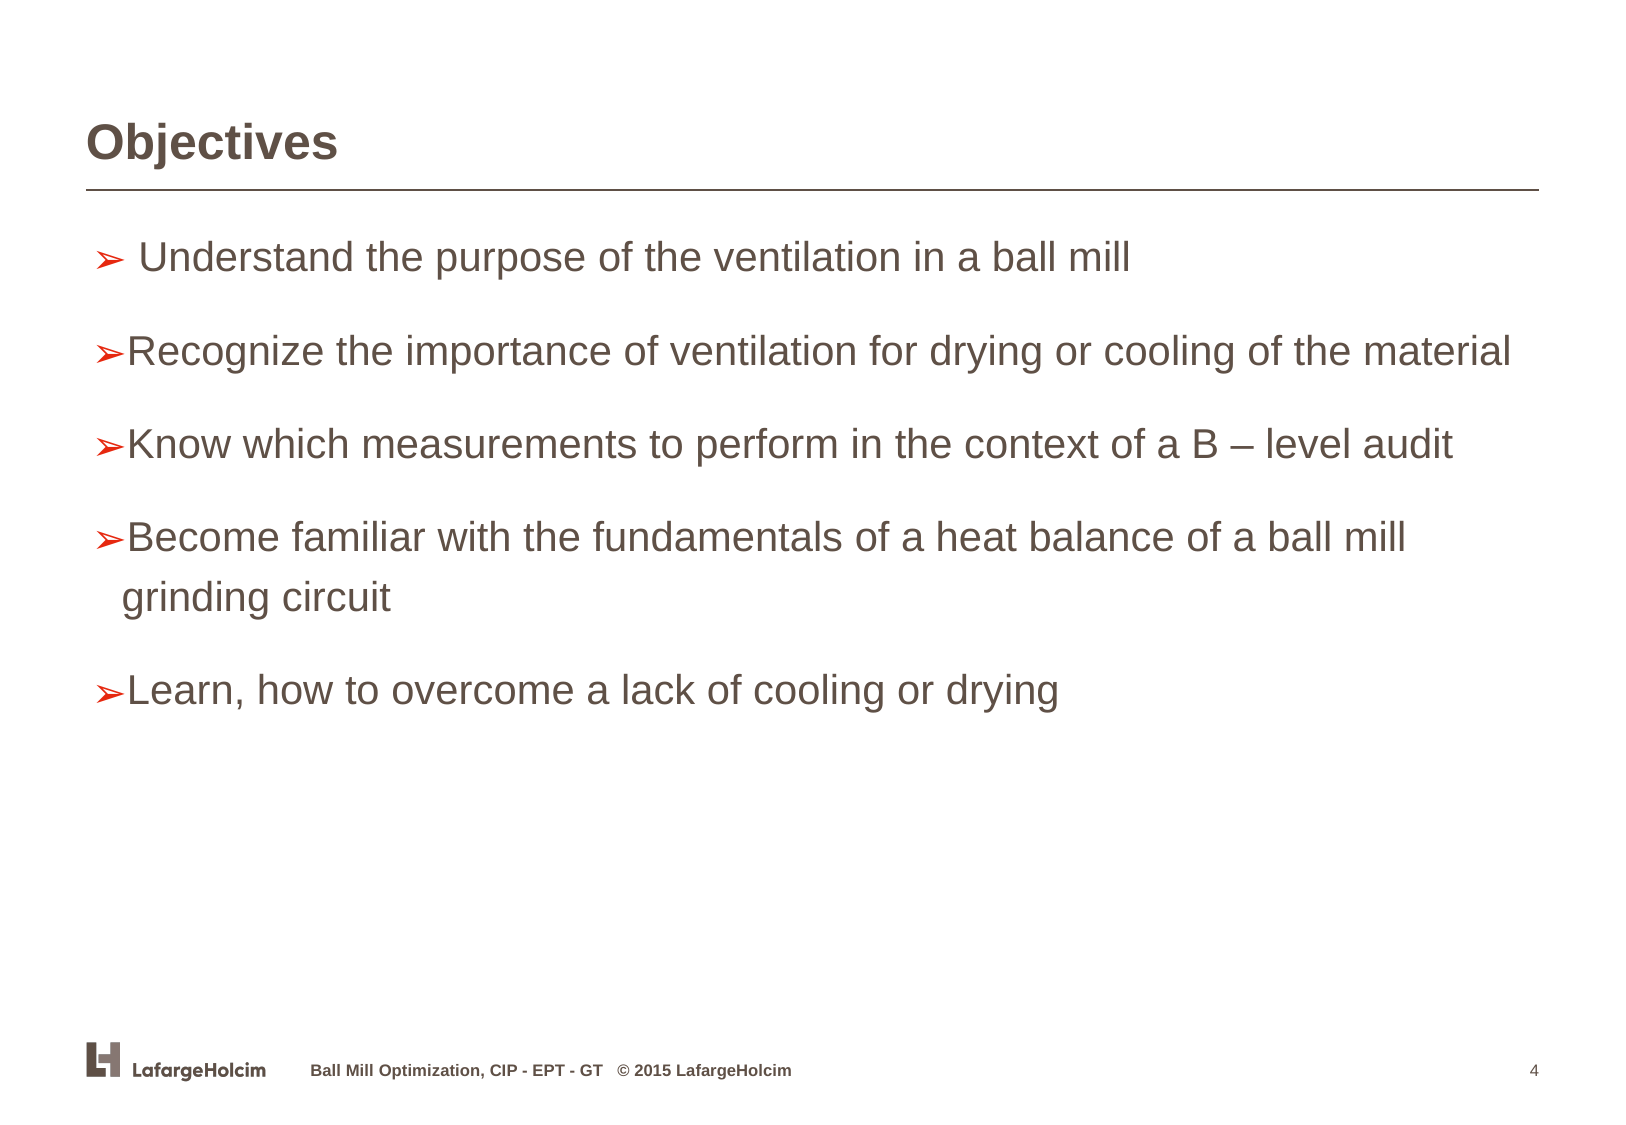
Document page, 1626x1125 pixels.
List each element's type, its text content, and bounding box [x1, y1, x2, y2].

list Understand the purpose of the ventilation in a ball mill Recognize the importance of ventilation for drying or cooling of the material Know which measurements to perform in the context of a B – level audit Become familiar with the fundamentals of a heat balance of a ball mill grinding circuit Learn, how to overcome a lack of cooling or drying [91, 219, 1534, 1059]
picture [85, 1041, 267, 1083]
footer Ball Mill Optimization, CIP - EPT - GT © 2015 LafargeHolcim [310, 1052, 831, 1080]
title Objectives [85, 30, 1539, 171]
slide_number ‹#› [1468, 1052, 1539, 1080]
